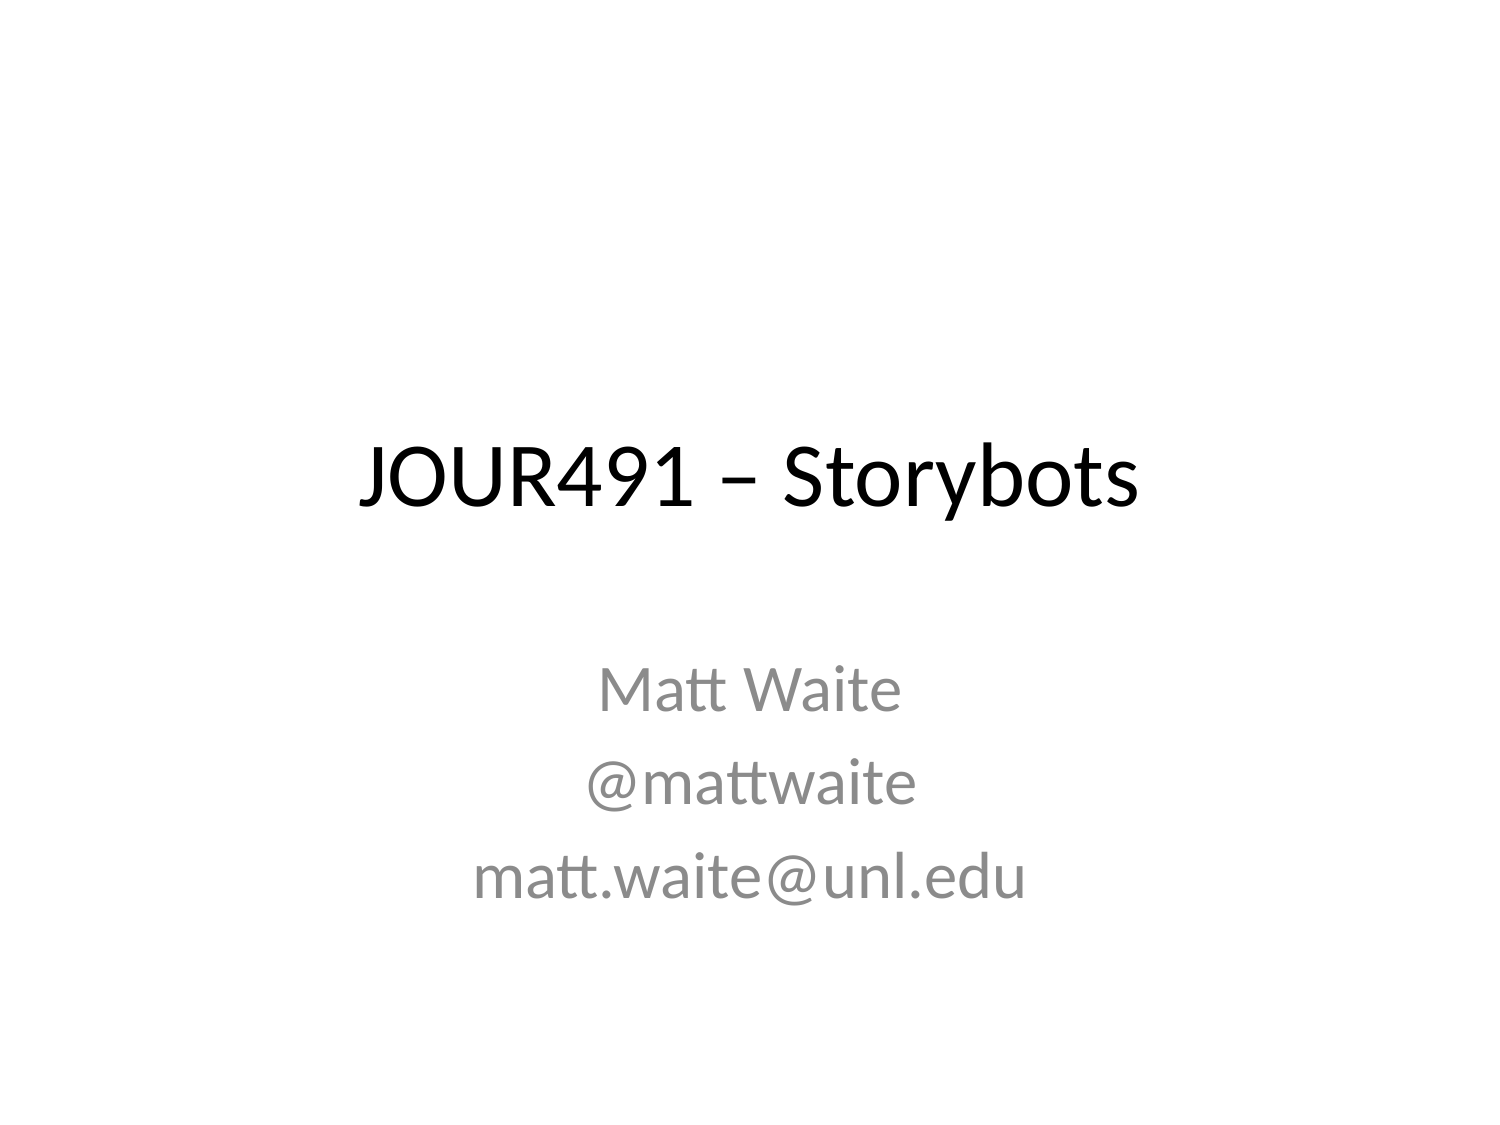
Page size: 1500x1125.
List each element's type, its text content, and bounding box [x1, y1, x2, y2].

title JOUR491 – Storybots [112, 349, 1388, 591]
subtitle Matt Waite @mattwaite matt.waite@unl.edu [225, 637, 1275, 925]
